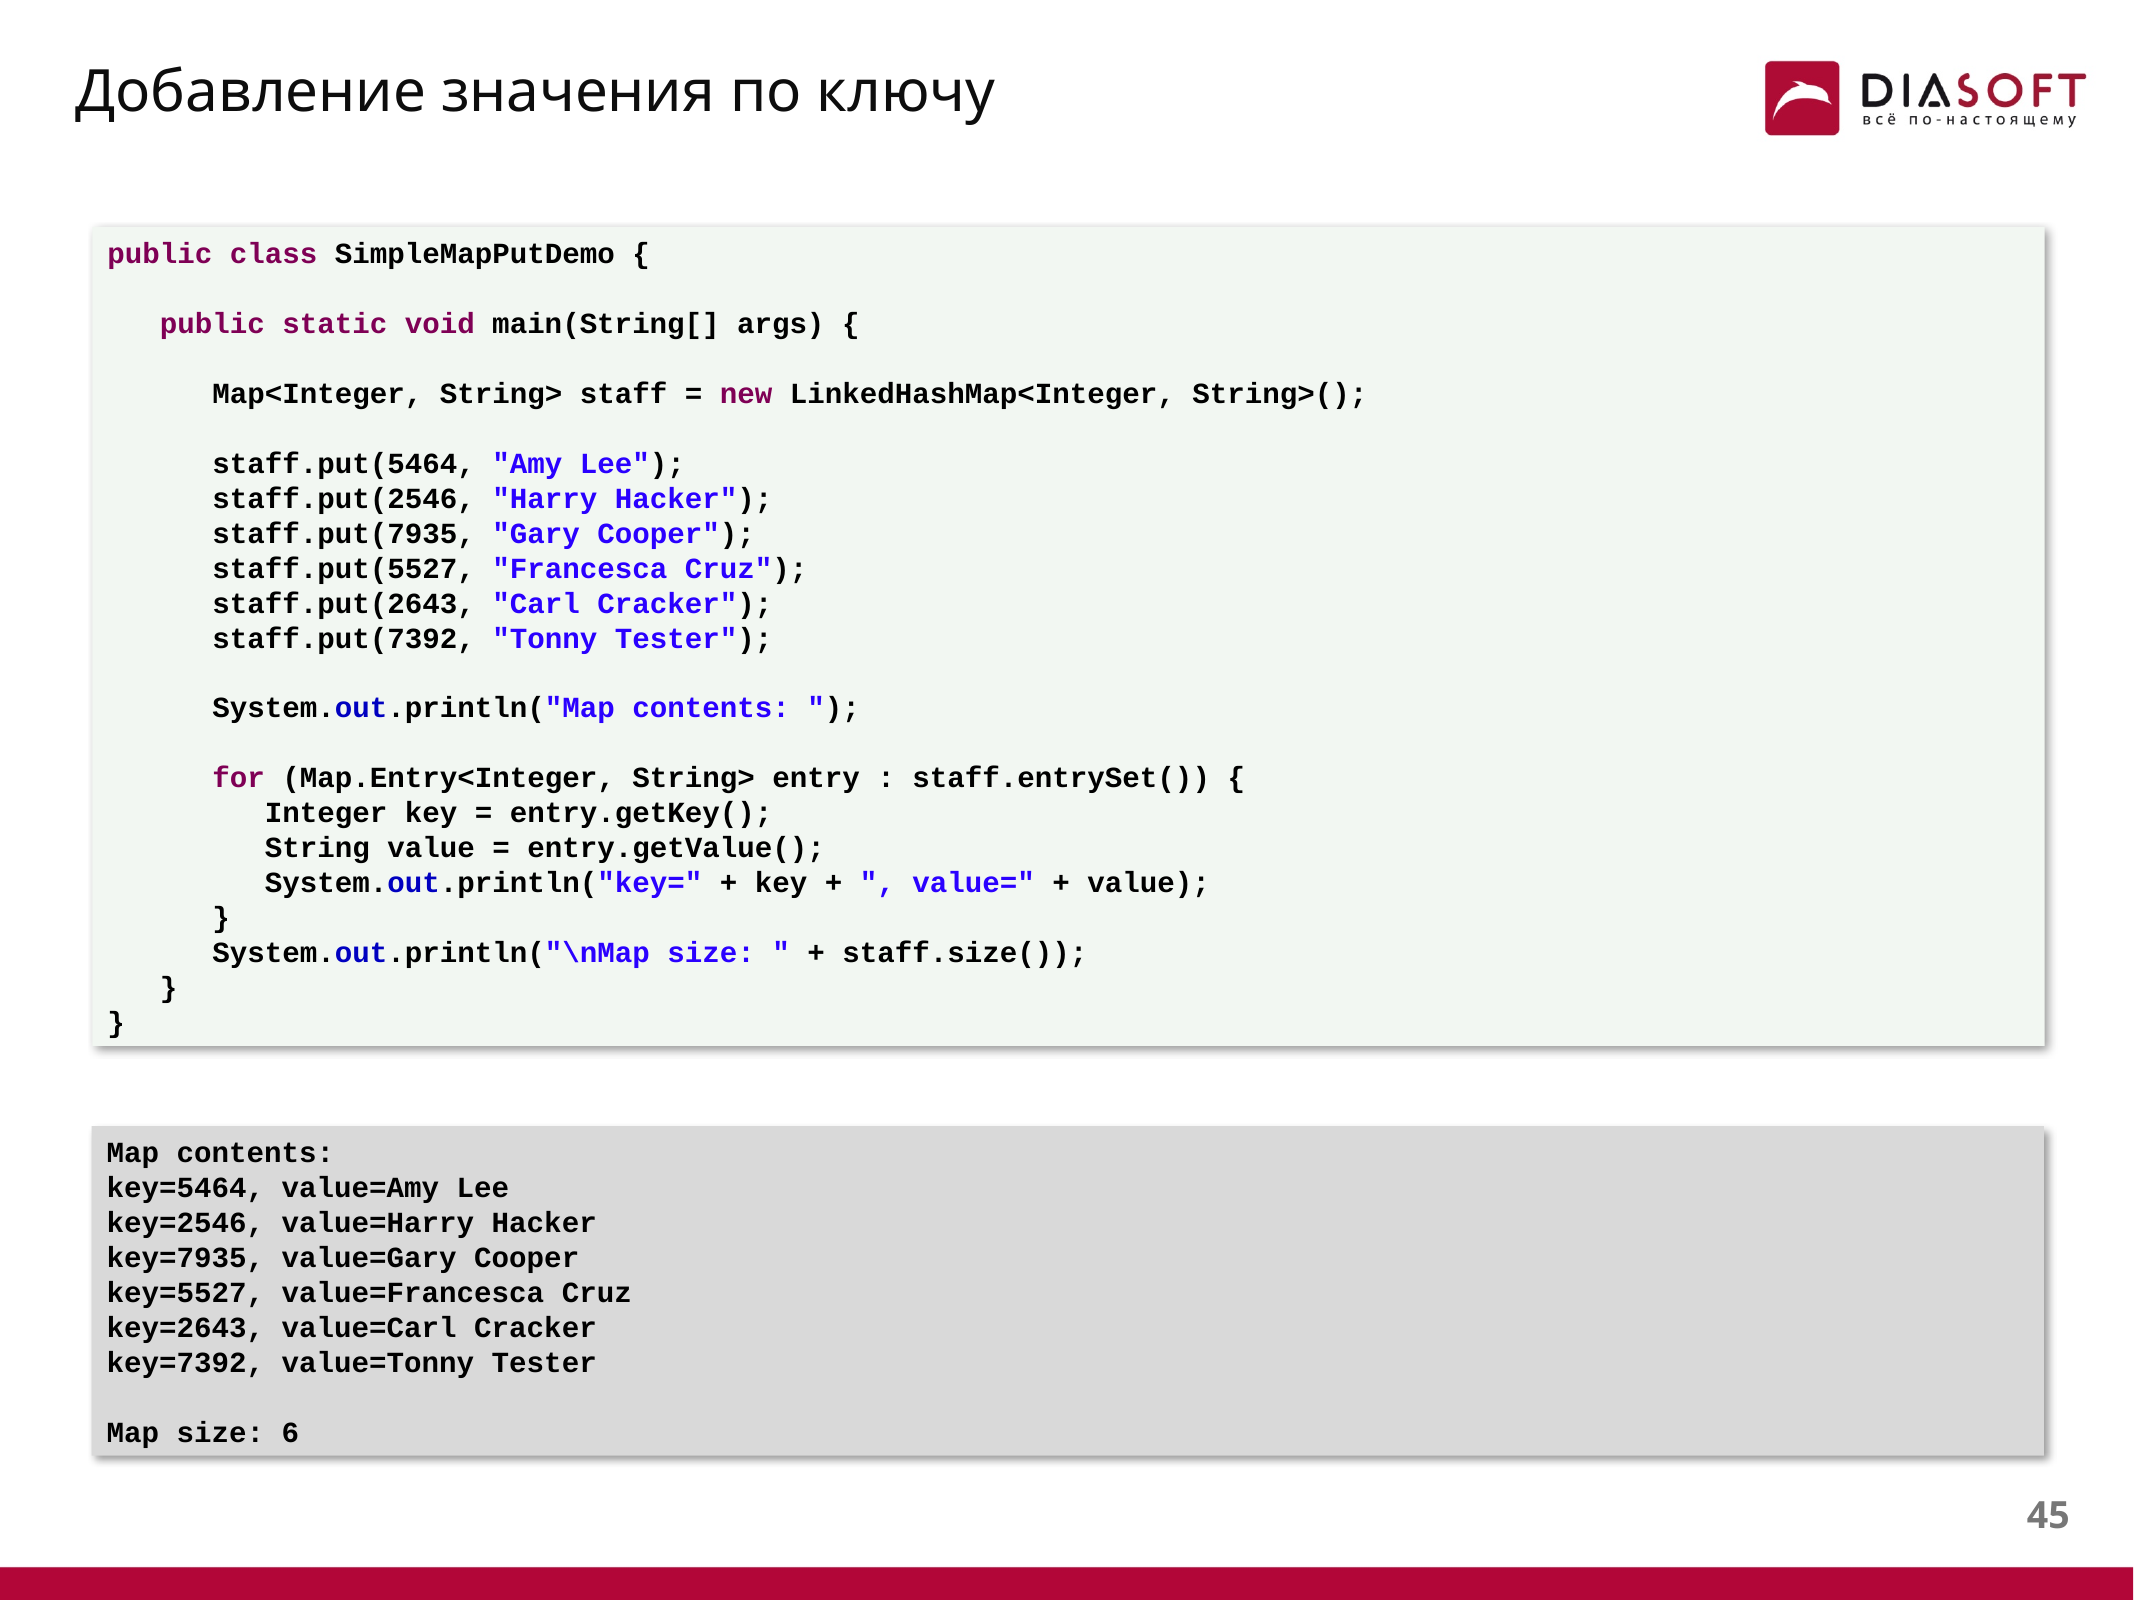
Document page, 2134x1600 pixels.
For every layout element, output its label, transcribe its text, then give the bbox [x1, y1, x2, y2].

slide_number 44 [1587, 1476, 2085, 1557]
text_box public class SimpleMapPutDemo { public static void main(String[] args) { Map<Integer, String> staff = new LinkedHashMap<Integer, String>(); staff.put(5464, "Amy Lee"); staff.put(2546, "Harry Hacker"); staff.put(7935, "Gary Cooper"); staff.put(5527, "Francesca Cruz"); staff.put(2643, "Carl Cracker"); staff.put(7392, "Tonny Tester"); System.out.println("Map contents: "); for (Map.Entry<Integer, String> entry : staff.entrySet()) { Integer key = entry.getKey(); String value = entry.getValue(); System.out.println("key=" + key + ", value=" + value); } System.out.println("\nMap size: " + staff.size()); } } [92, 226, 2045, 1046]
title Добавление значения по ключу [60, 45, 1716, 141]
picture [0, 0, 2134, 1600]
text_box Map contents: key=5464, value=Amy Lee key=2546, value=Harry Hacker key=7935, value=Gary Cooper key=5527, value=Francesca Cruz key=2643, value=Carl Cracker key=7392, value=Tonny Tester Map size: 6 [91, 1126, 2044, 1456]
